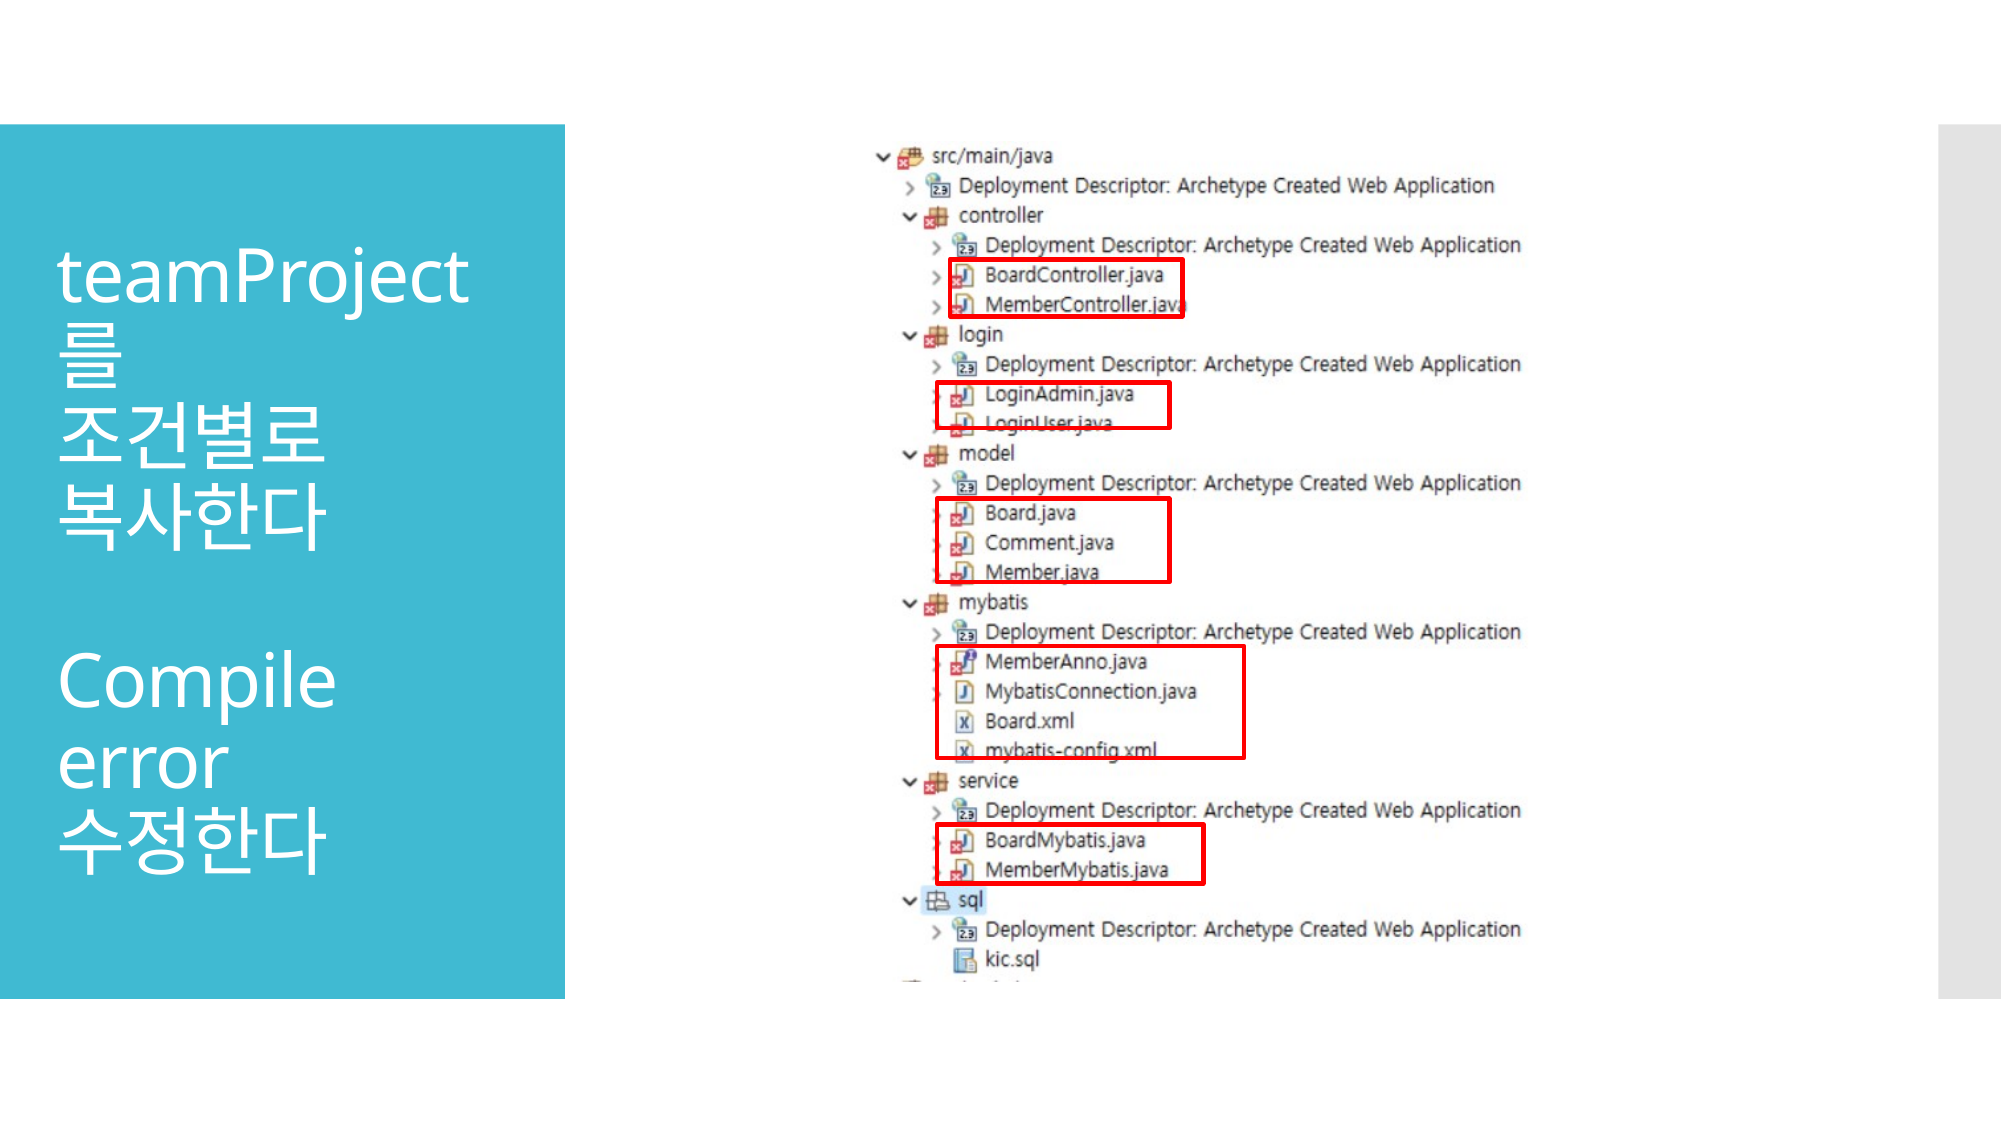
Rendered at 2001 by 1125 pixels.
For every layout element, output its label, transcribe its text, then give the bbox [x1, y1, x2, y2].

title teamProject를 조건별로 복사한다 Compile error 수정한다 [41, 184, 525, 940]
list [850, 141, 1619, 982]
